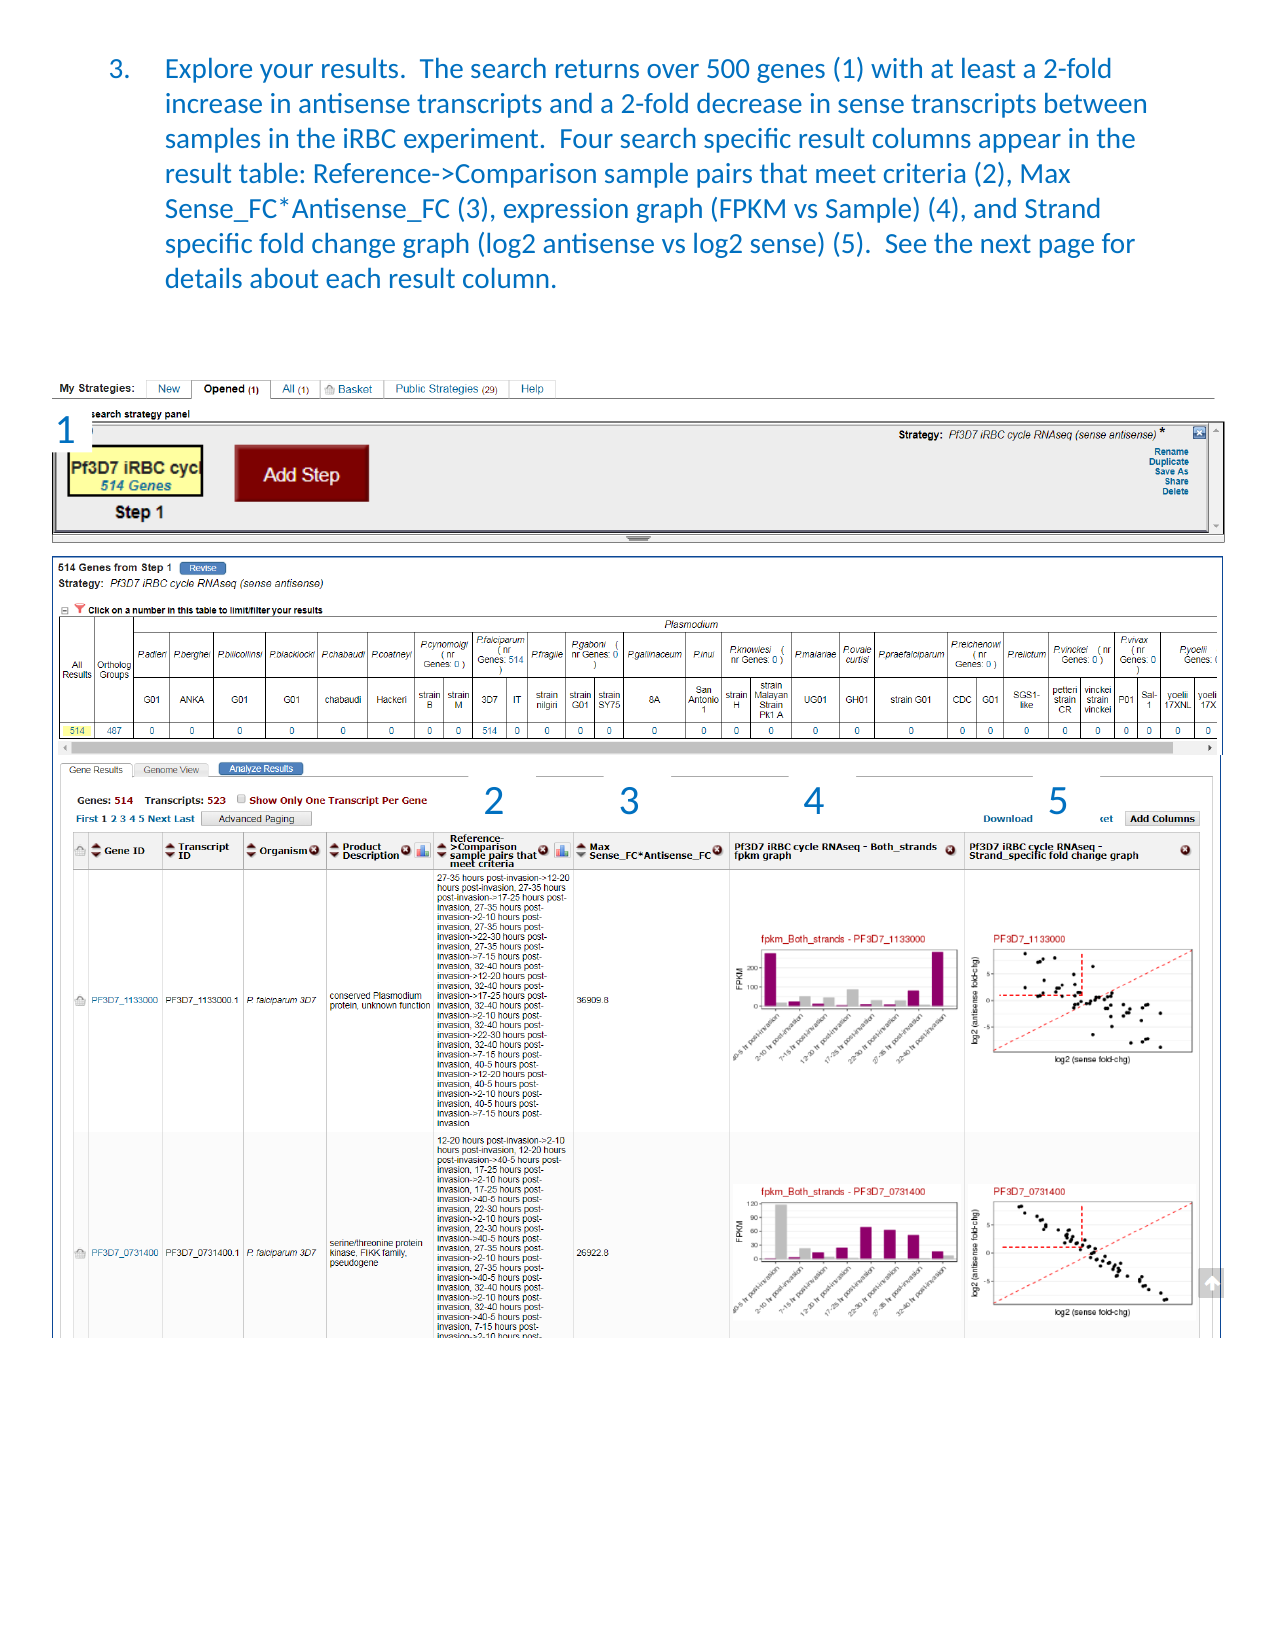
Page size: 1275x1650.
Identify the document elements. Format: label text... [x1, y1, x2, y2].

text_box Explore your results. The search returns over 500 genes (1) with at least a 2-fold increase in antisense transcripts and a 2-fold decrease in sense transcripts between samples in the iRBC experiment. Four search specific result columns appear in the result table: Reference->Comparison sample pairs that meet criteria (2), Max Sense_FC*Antisense_FC (3), expression graph (FPKM vs Sample) (4), and Strand specific fold change graph (log2 antisense vs log2 sense) (5). See the next page for details about each result column. [93, 42, 1182, 302]
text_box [39, 373, 1226, 1338]
